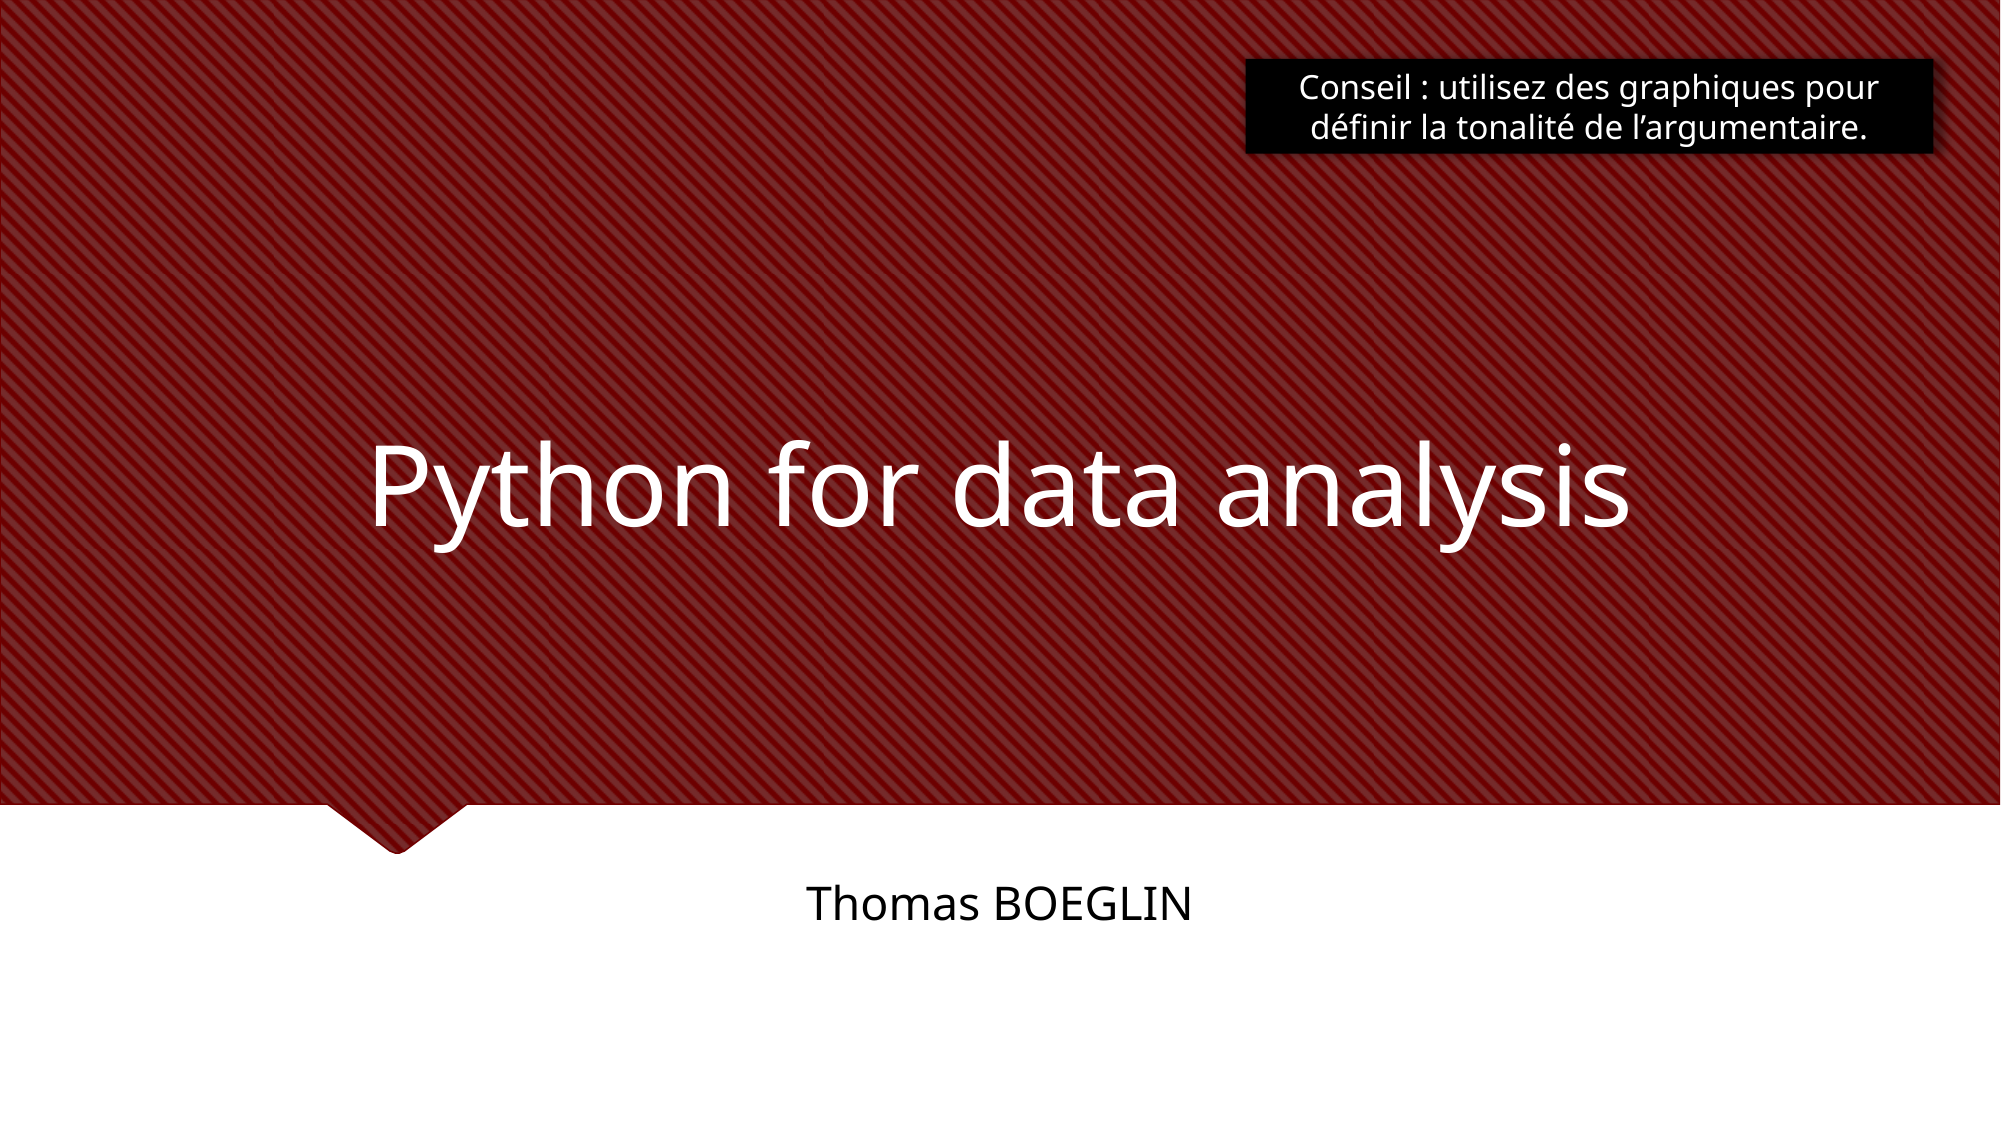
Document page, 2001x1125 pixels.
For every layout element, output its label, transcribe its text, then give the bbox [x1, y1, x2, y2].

subtitle Thomas BOEGLIN [132, 866, 1868, 938]
title Python for data analysis [132, 237, 1868, 726]
text_box Conseil : utilisez des graphiques pour définir la tonalité de l’argumentaire. [1245, 58, 1934, 154]
